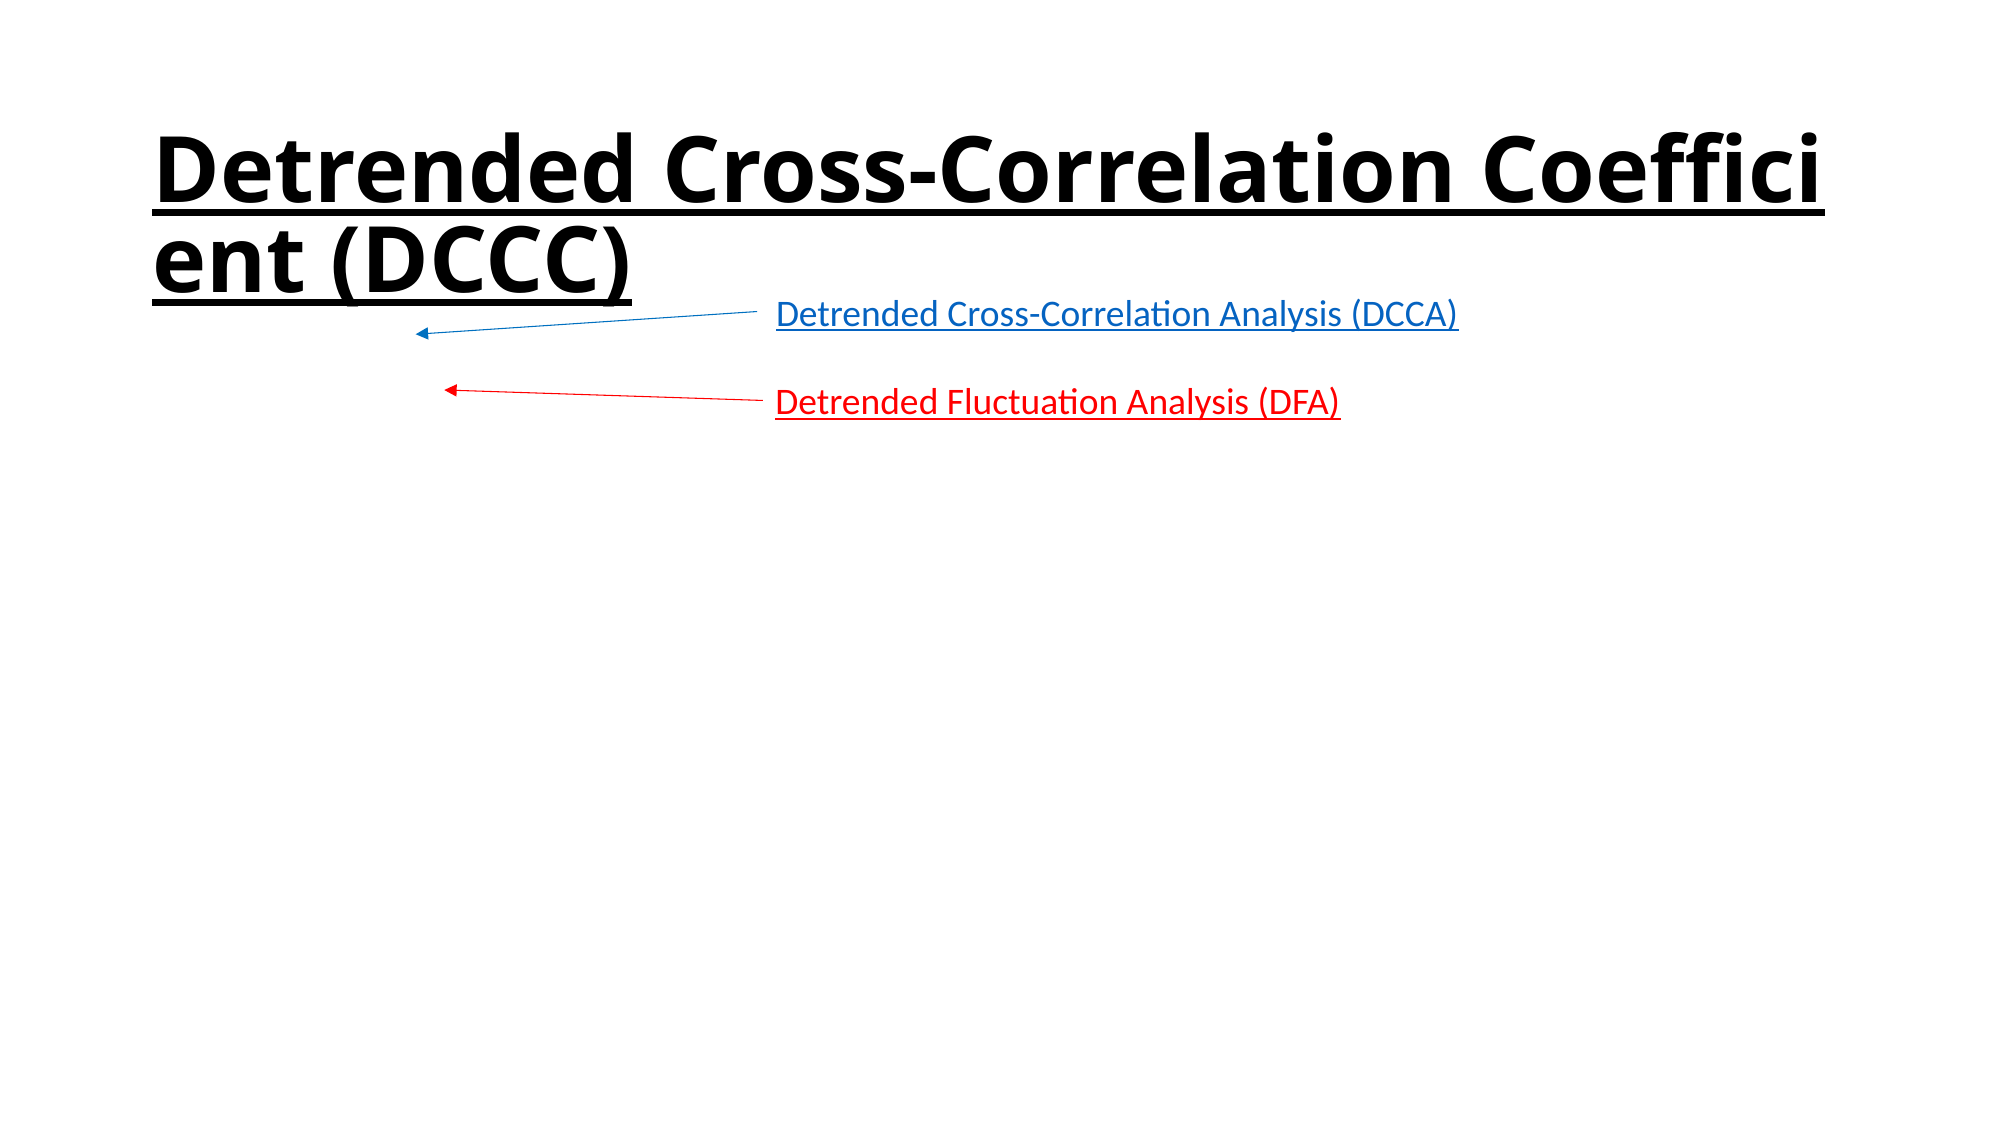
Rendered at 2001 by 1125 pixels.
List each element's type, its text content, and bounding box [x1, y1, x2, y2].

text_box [444, 389, 763, 401]
text_box Detrended Fluctuation Analysis (DFA) [760, 370, 1356, 430]
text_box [415, 311, 758, 335]
title Detrended Cross-Correlation Coefficient (DCCC) [137, 59, 1863, 278]
text_box Detrended Cross-Correlation Analysis (DCCA) [761, 281, 1474, 341]
